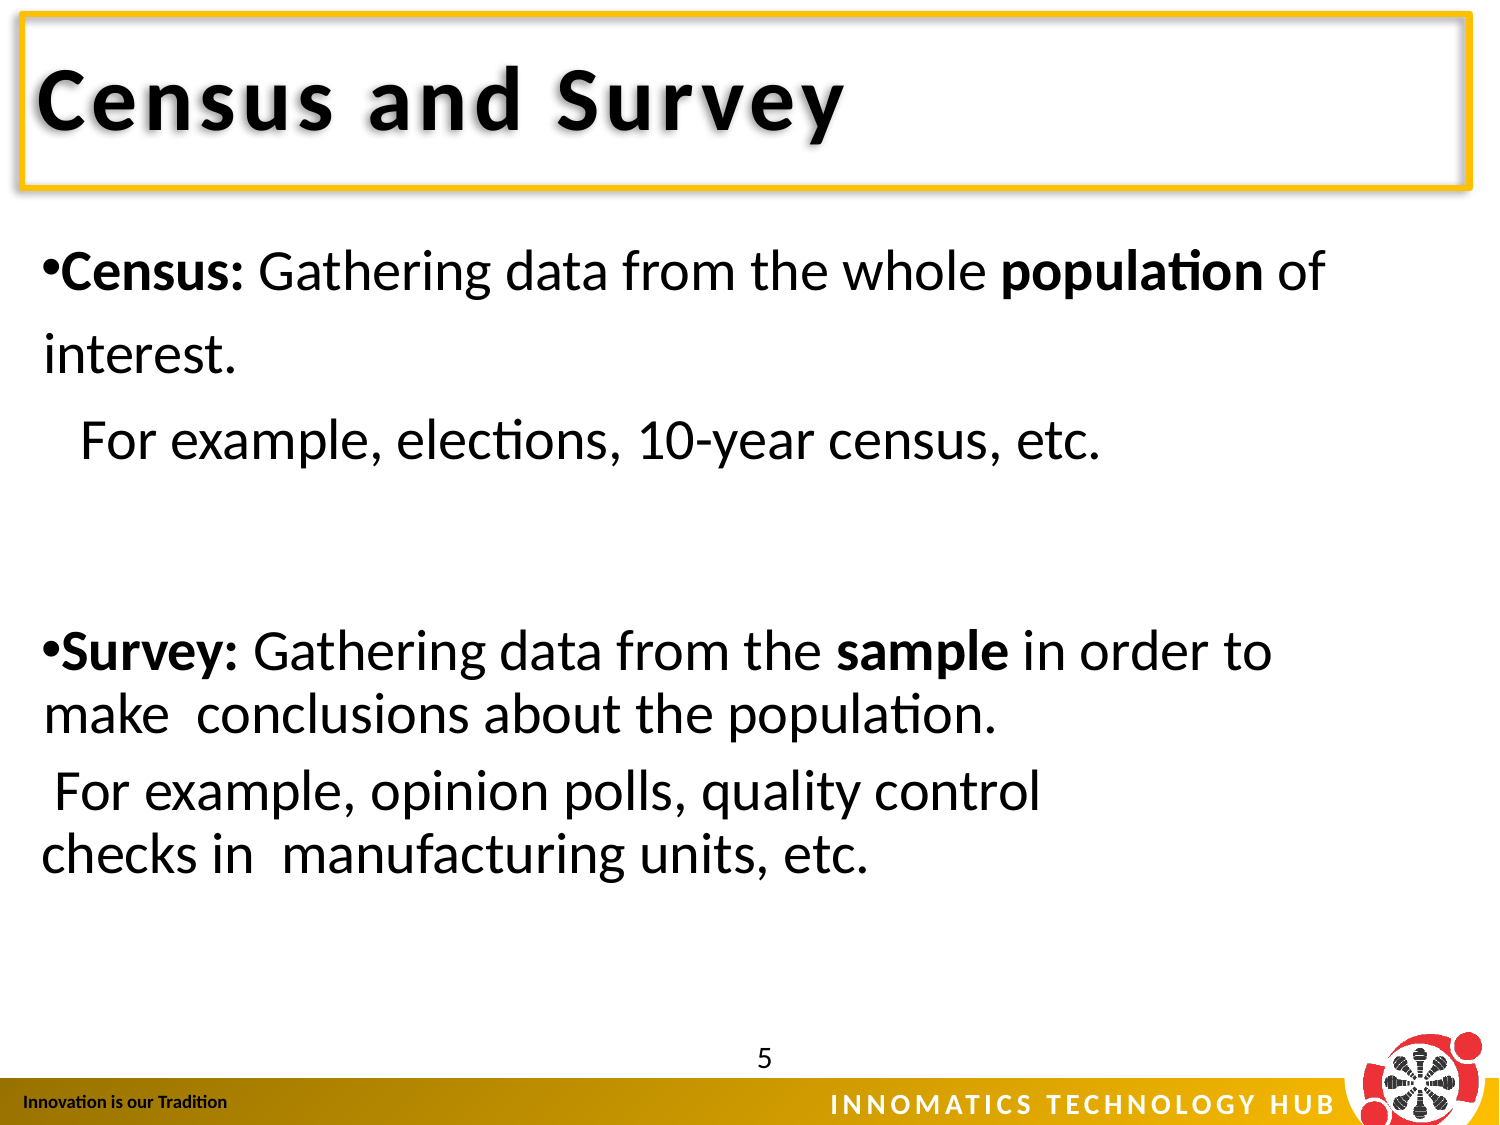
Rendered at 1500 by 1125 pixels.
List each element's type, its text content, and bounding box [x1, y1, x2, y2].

list Census: Gathering data from the whole population of interest. For example, elections, 10-year census, etc. Survey: Gathering data from the sample in order to make conclusions about the population. For example, opinion polls, quality control checks in manufacturing units, etc. [26, 210, 1470, 1021]
title Census and Survey [19, 11, 1473, 191]
picture [1360, 1032, 1484, 1125]
